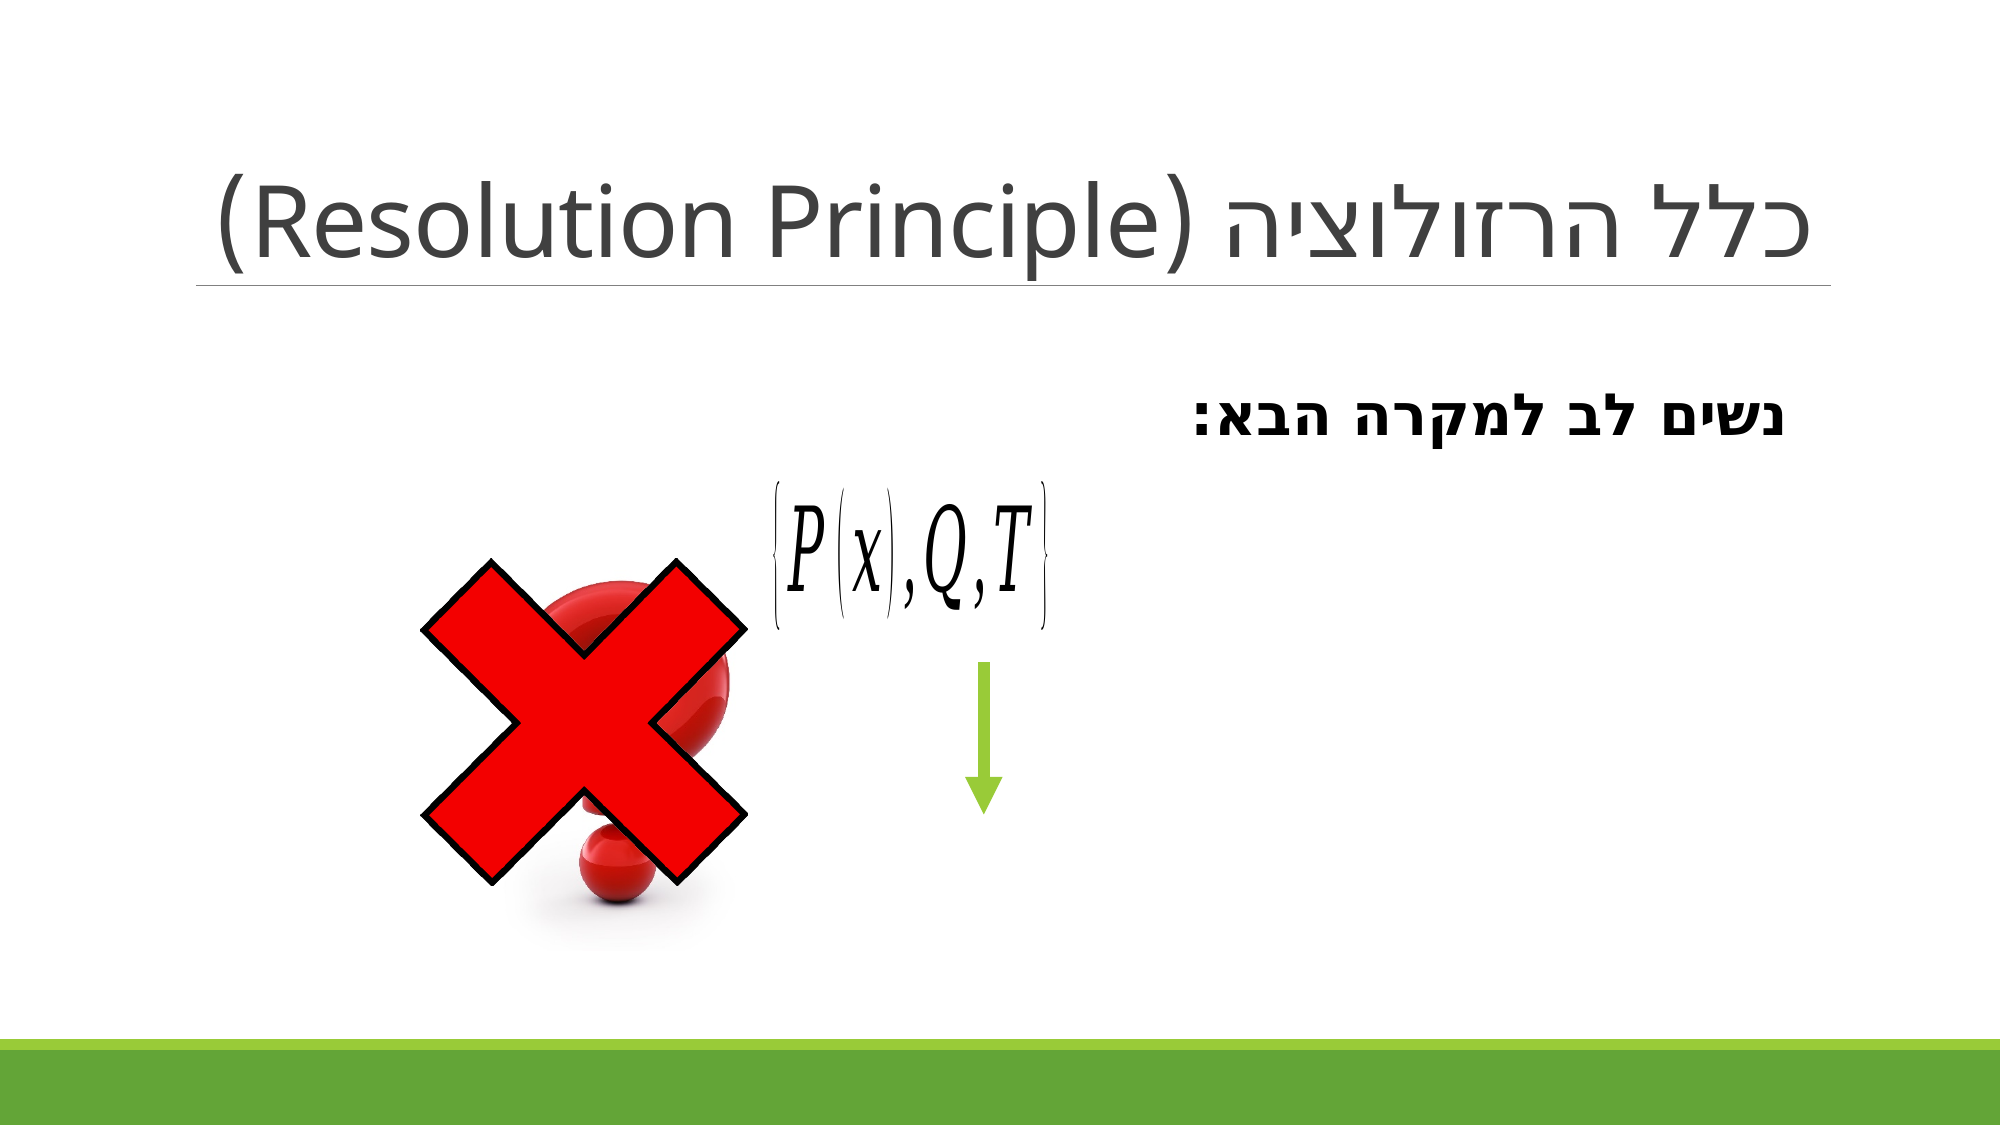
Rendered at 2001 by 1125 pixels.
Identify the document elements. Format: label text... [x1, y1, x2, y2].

text_box נשים לב למקרה הבא: [0, 319, 1878, 455]
picture [420, 537, 773, 952]
title כלל הרזולוציה (Resolution Principle) [180, 47, 1830, 285]
